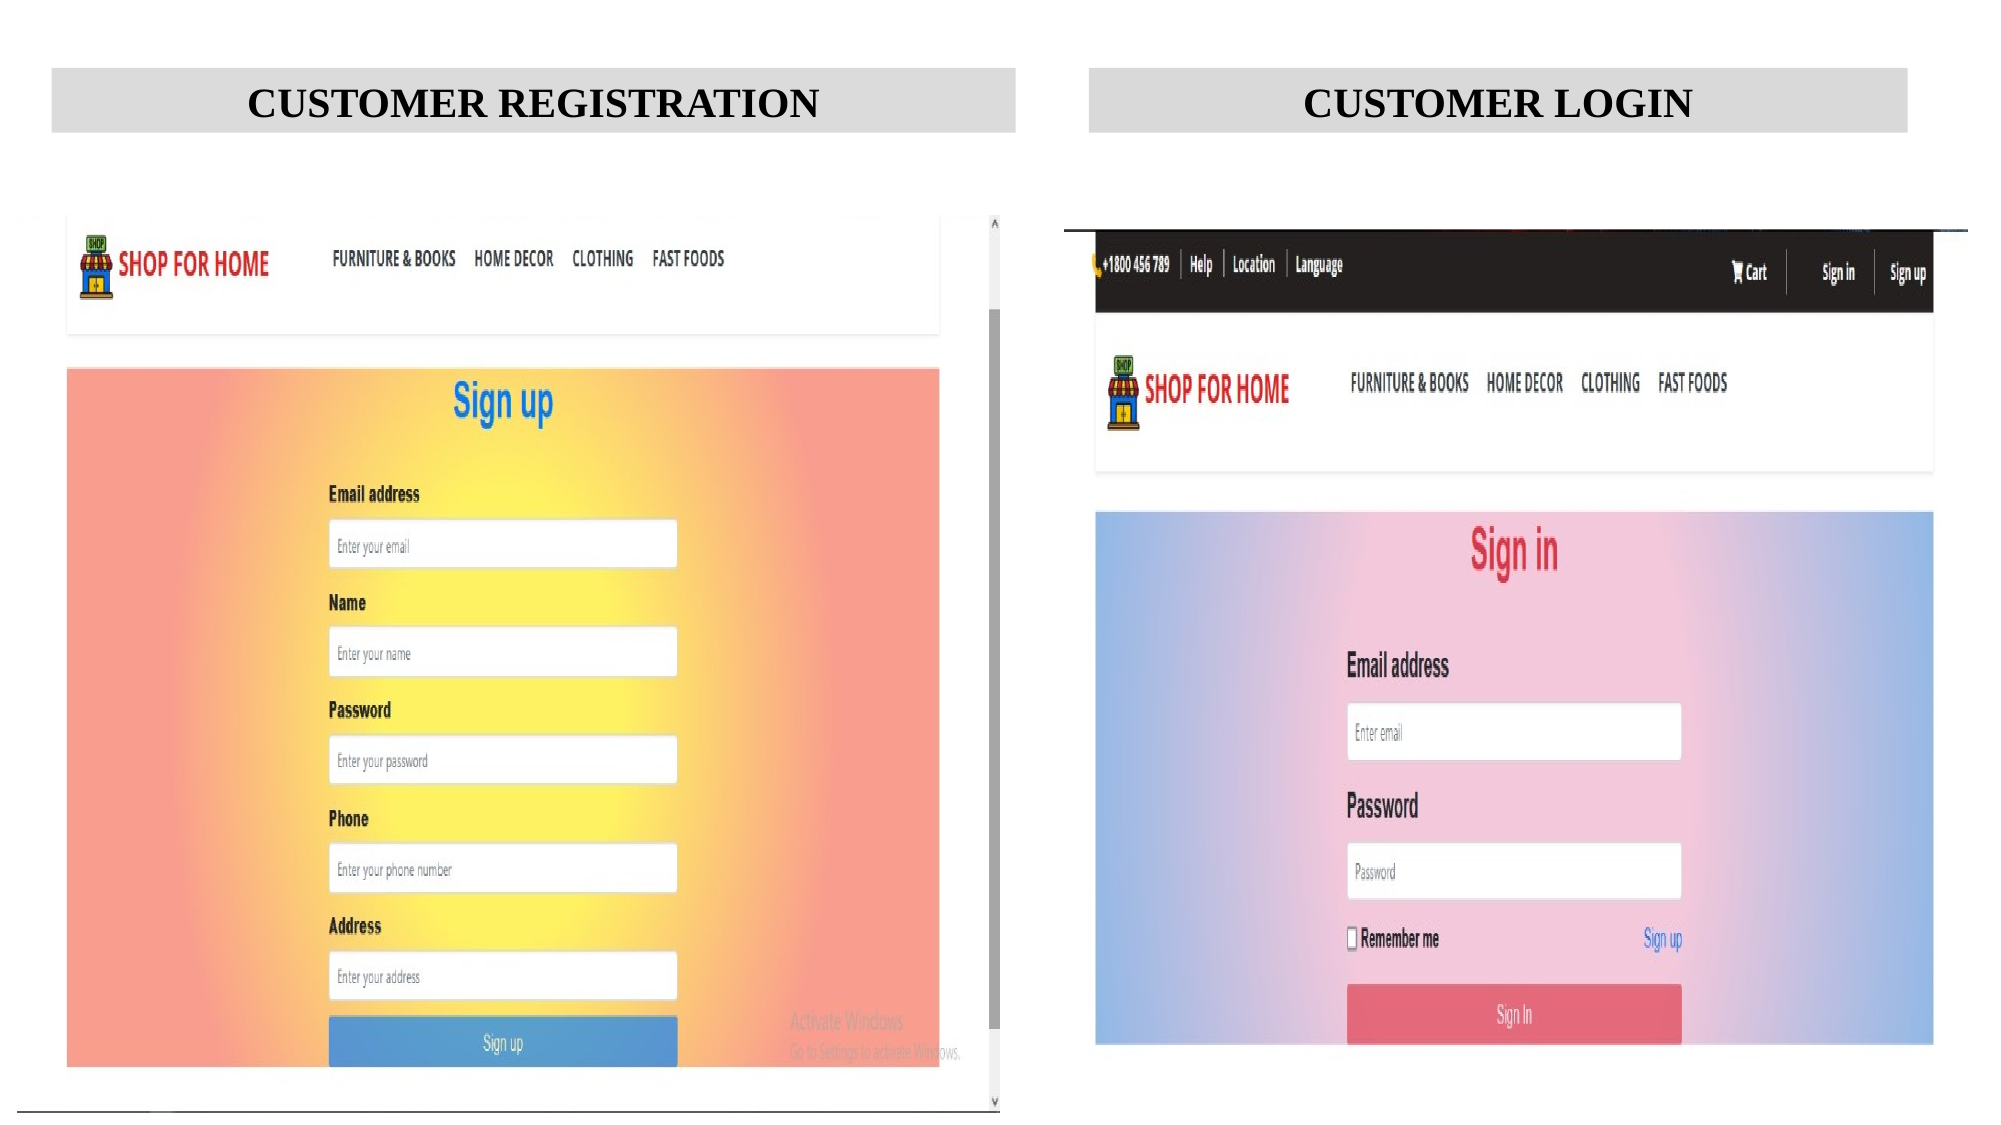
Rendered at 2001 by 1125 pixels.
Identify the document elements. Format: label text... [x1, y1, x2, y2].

text_box CUSTOMER LOGIN [1088, 67, 1908, 133]
text_box CUSTOMER REGISTRATION [51, 67, 1016, 133]
picture [17, 215, 1000, 1113]
picture [1063, 229, 1968, 1113]
